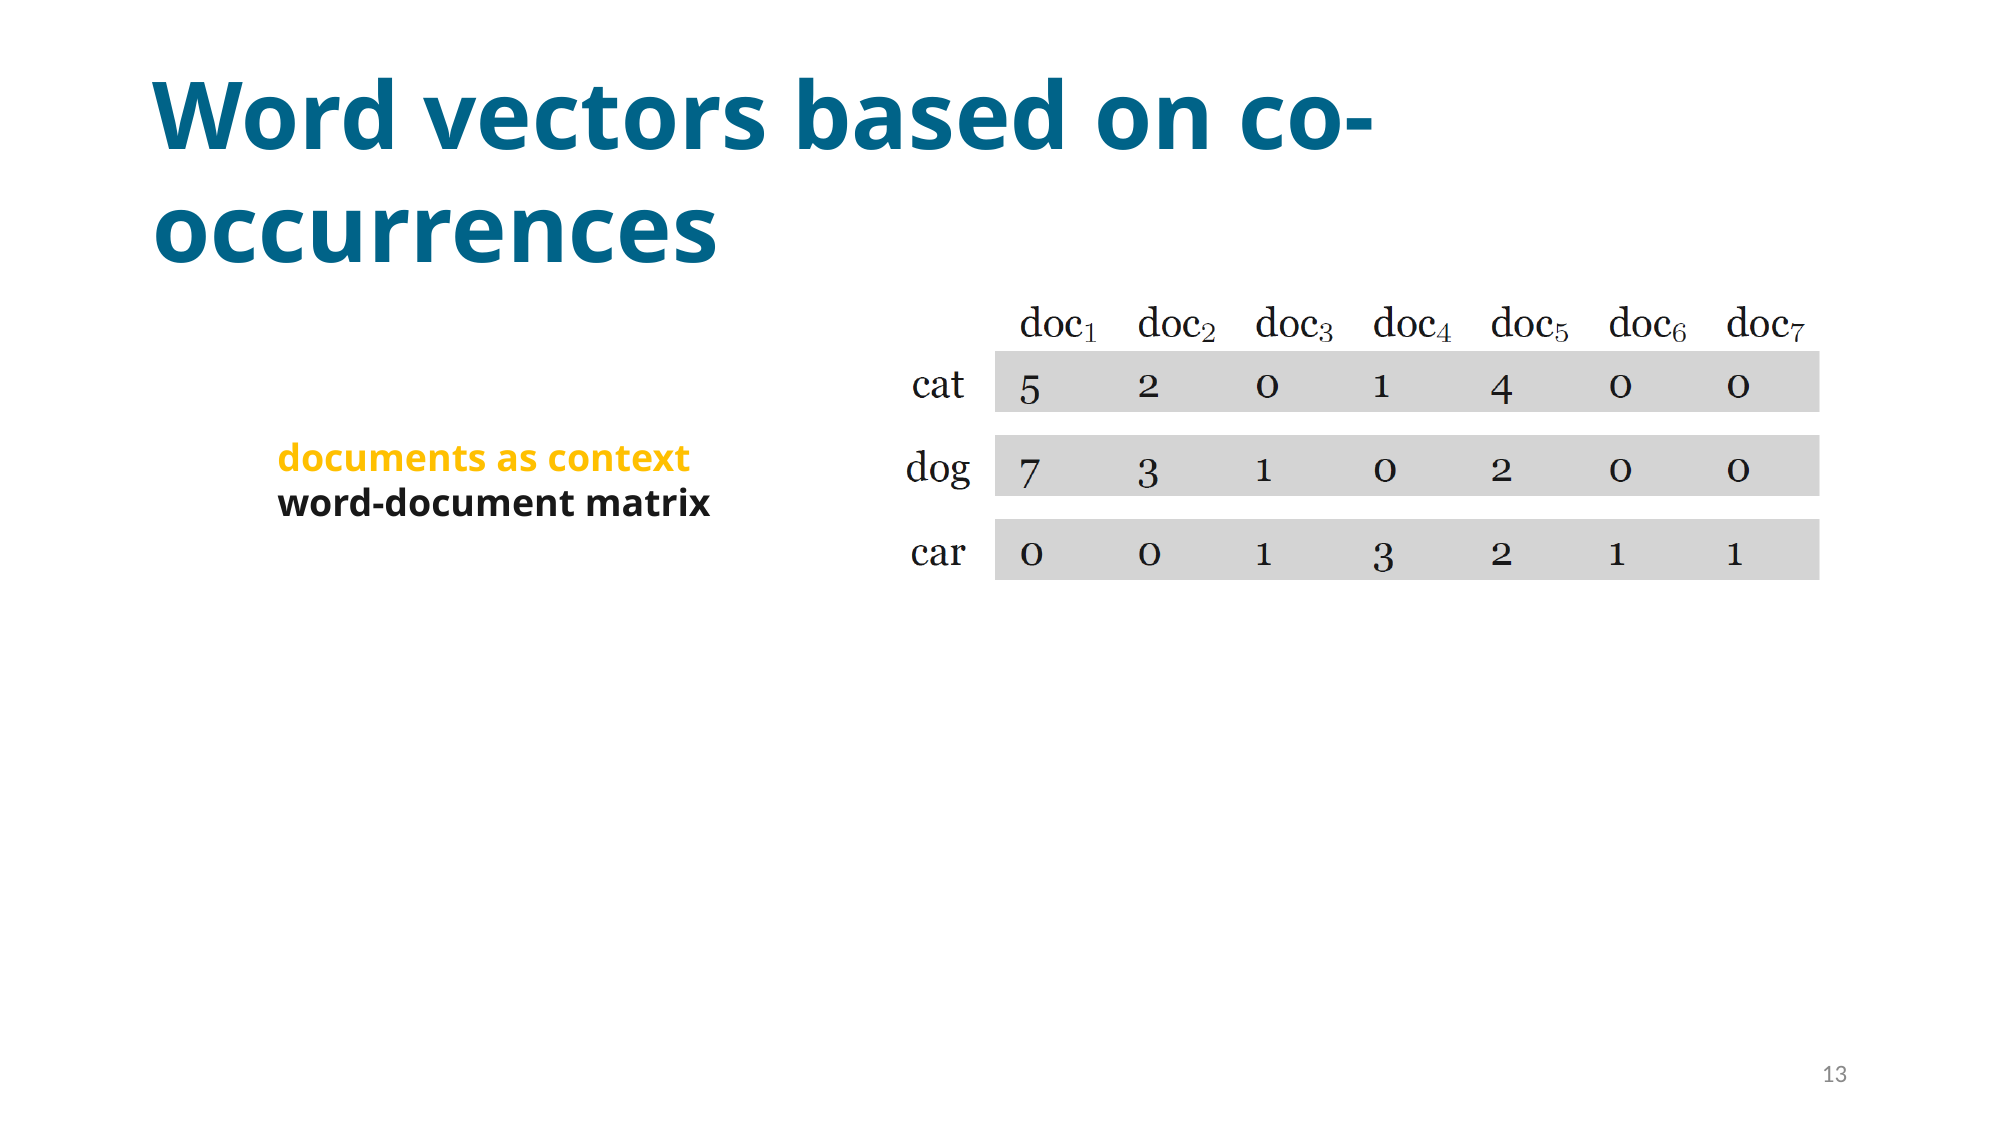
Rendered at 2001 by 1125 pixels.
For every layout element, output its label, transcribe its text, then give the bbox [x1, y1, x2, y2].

title Word vectors based on co-occurrences [137, 59, 1863, 278]
text_box documents as context word-document matrix [262, 427, 895, 532]
picture [895, 302, 1837, 598]
slide_number 13 [1412, 1042, 1863, 1103]
